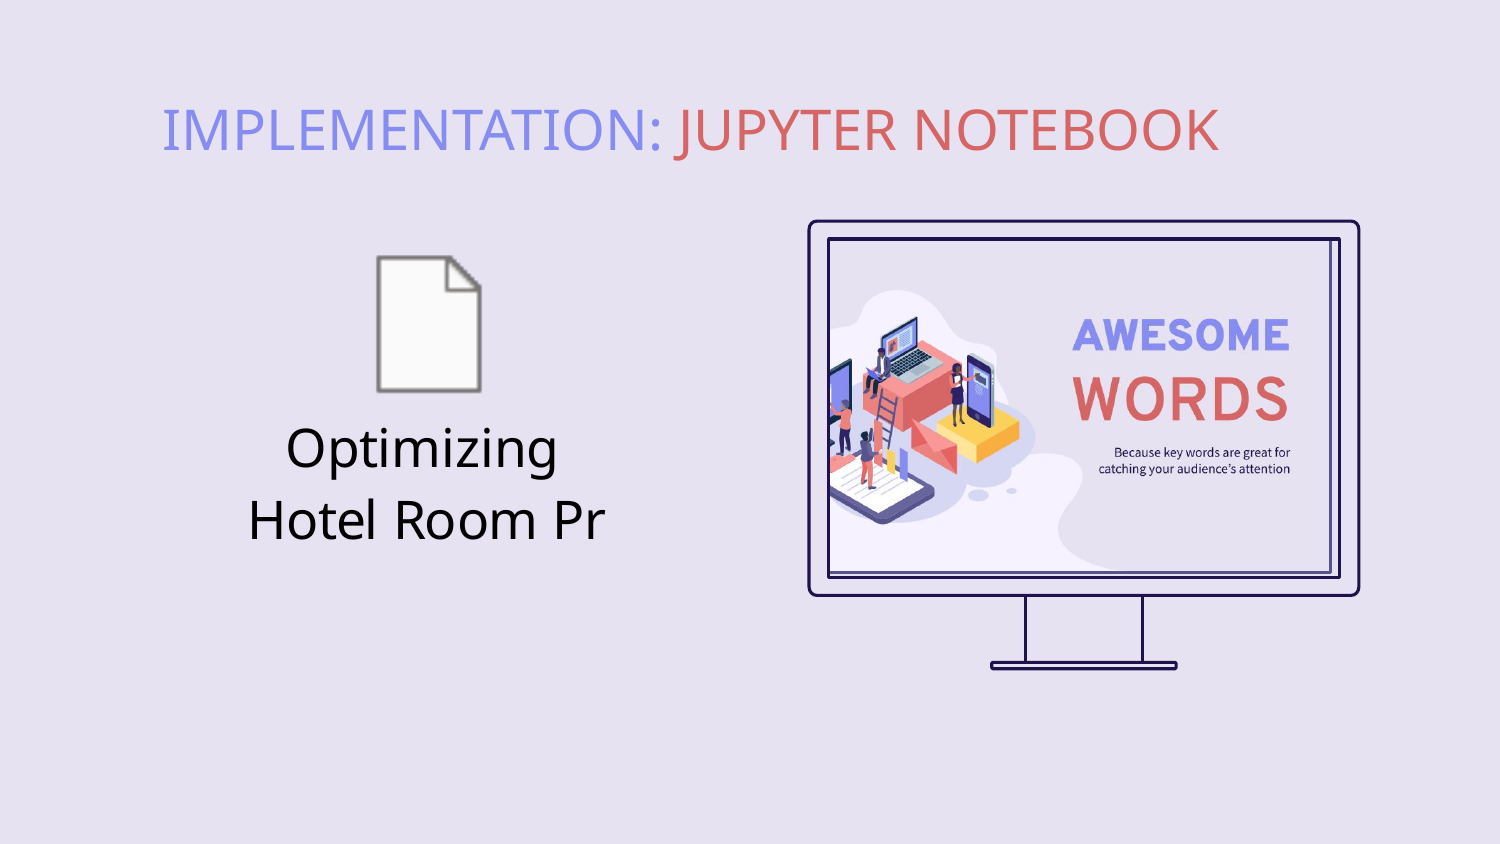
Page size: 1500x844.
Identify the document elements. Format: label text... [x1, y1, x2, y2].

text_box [808, 220, 1360, 670]
picture [247, 254, 611, 554]
title IMPLEMENTATION: JUPYTER NOTEBOOK [147, 79, 1414, 172]
